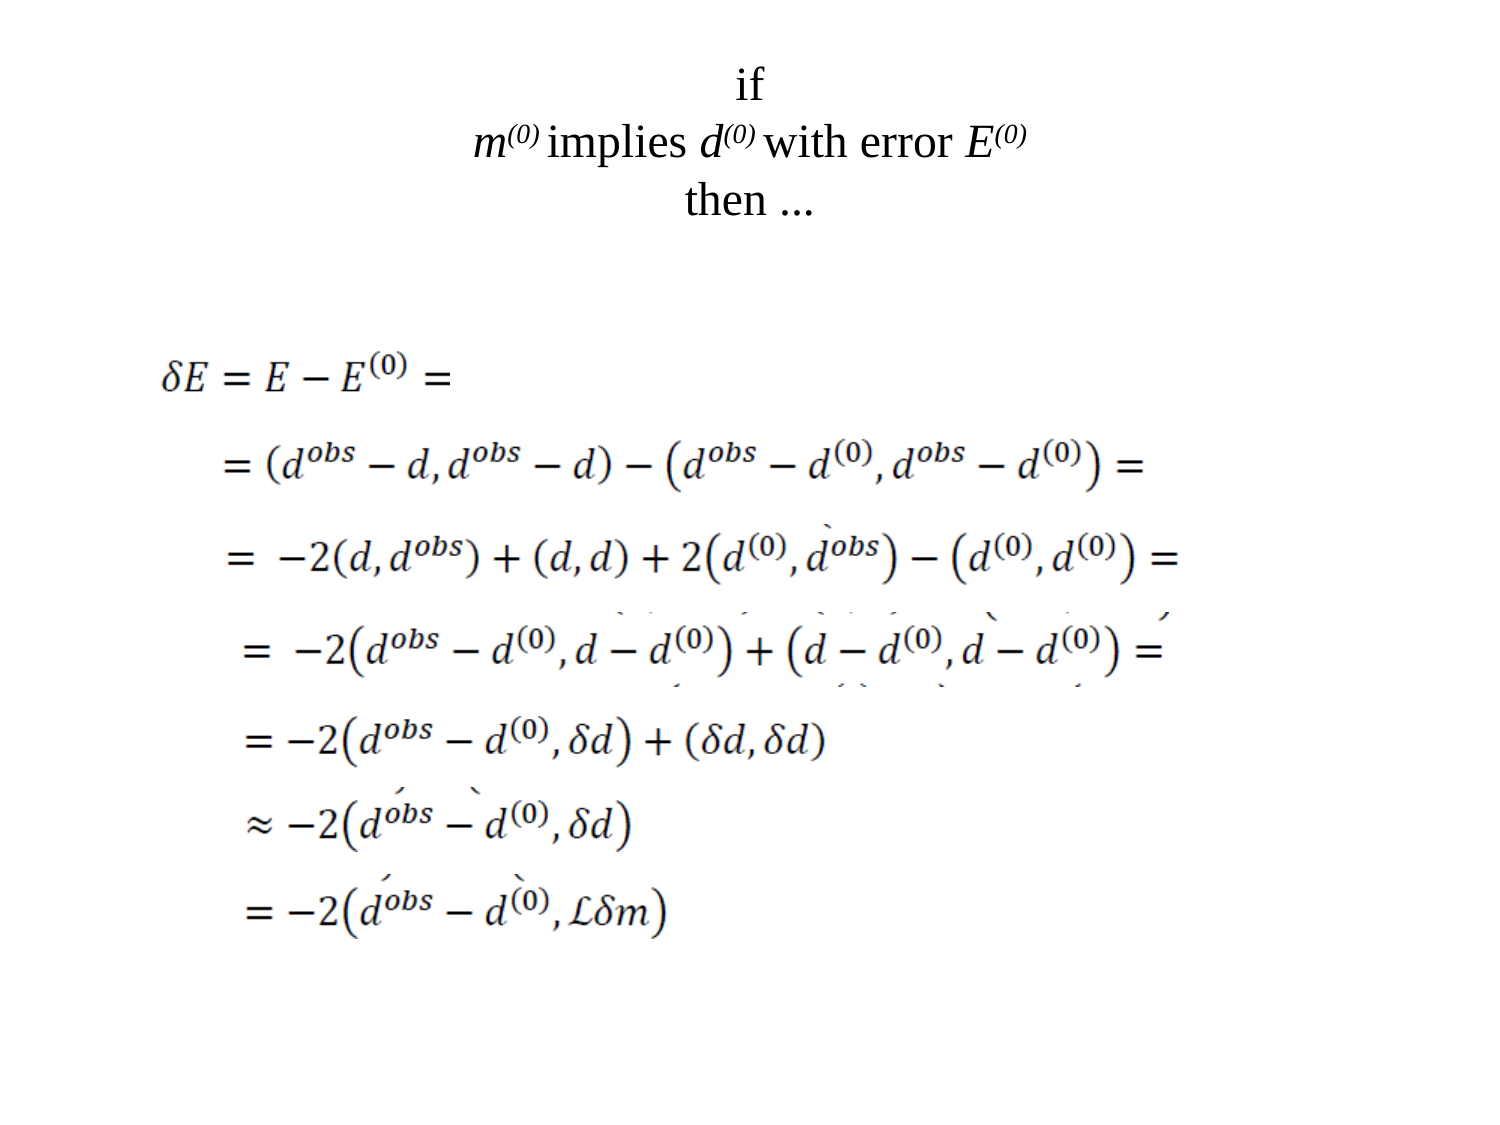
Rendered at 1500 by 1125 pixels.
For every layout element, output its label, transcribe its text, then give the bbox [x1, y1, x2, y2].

picture [237, 712, 851, 772]
picture [199, 524, 1188, 588]
picture [224, 612, 1169, 687]
picture [237, 874, 694, 952]
picture [212, 412, 1151, 494]
picture [199, 787, 638, 863]
title if m(0) implies d(0) with error E(0) then ... [75, 45, 1425, 233]
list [149, 324, 451, 413]
